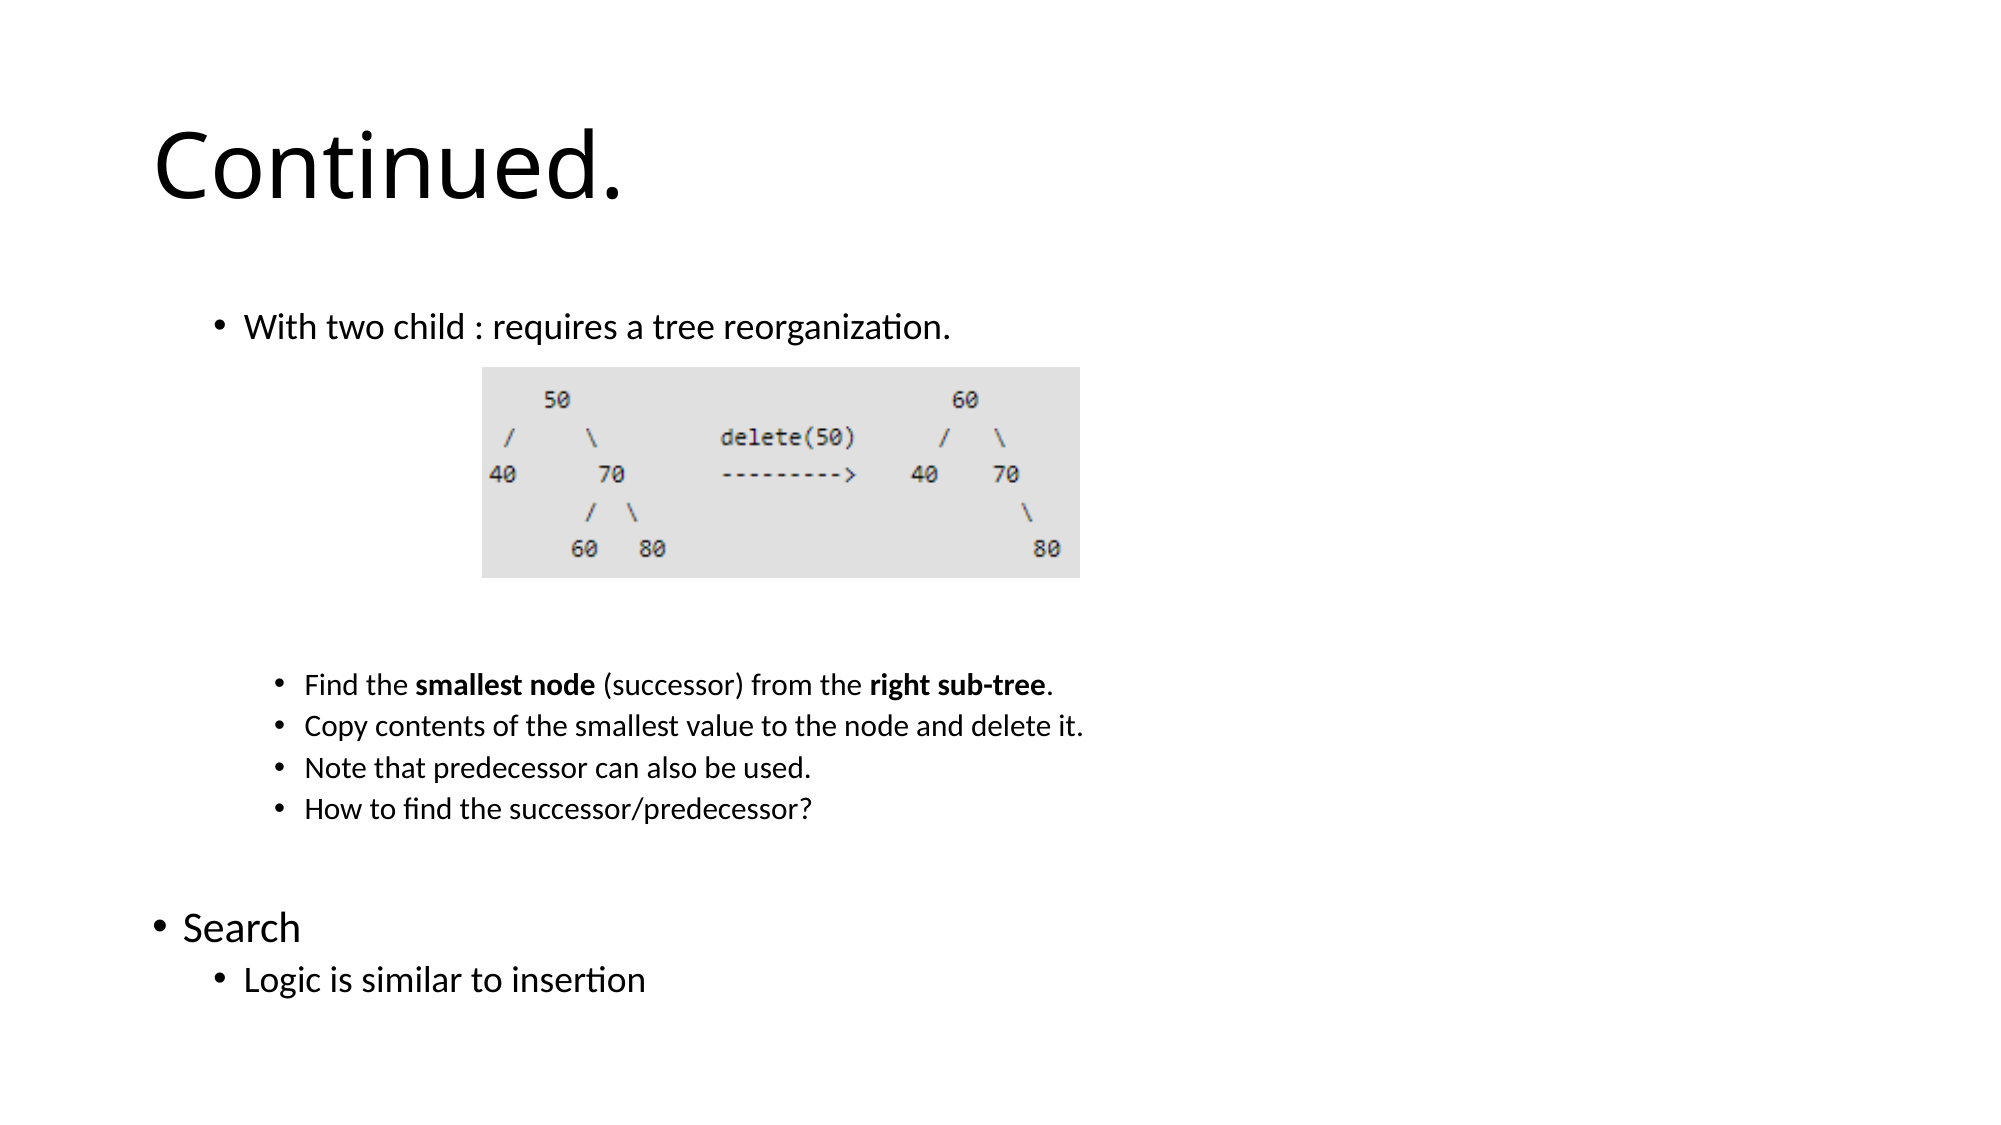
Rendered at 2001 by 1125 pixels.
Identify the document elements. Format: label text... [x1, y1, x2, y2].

list With two child : requires a tree reorganization. Find the smallest node (successor) from the right sub-tree. Copy contents of the smallest value to the node and delete it. Note that predecessor can also be used. How to find the successor/predecessor? Search Logic is similar to insertion [137, 299, 1863, 1014]
picture [481, 367, 1080, 578]
title Continued. [137, 59, 1863, 278]
